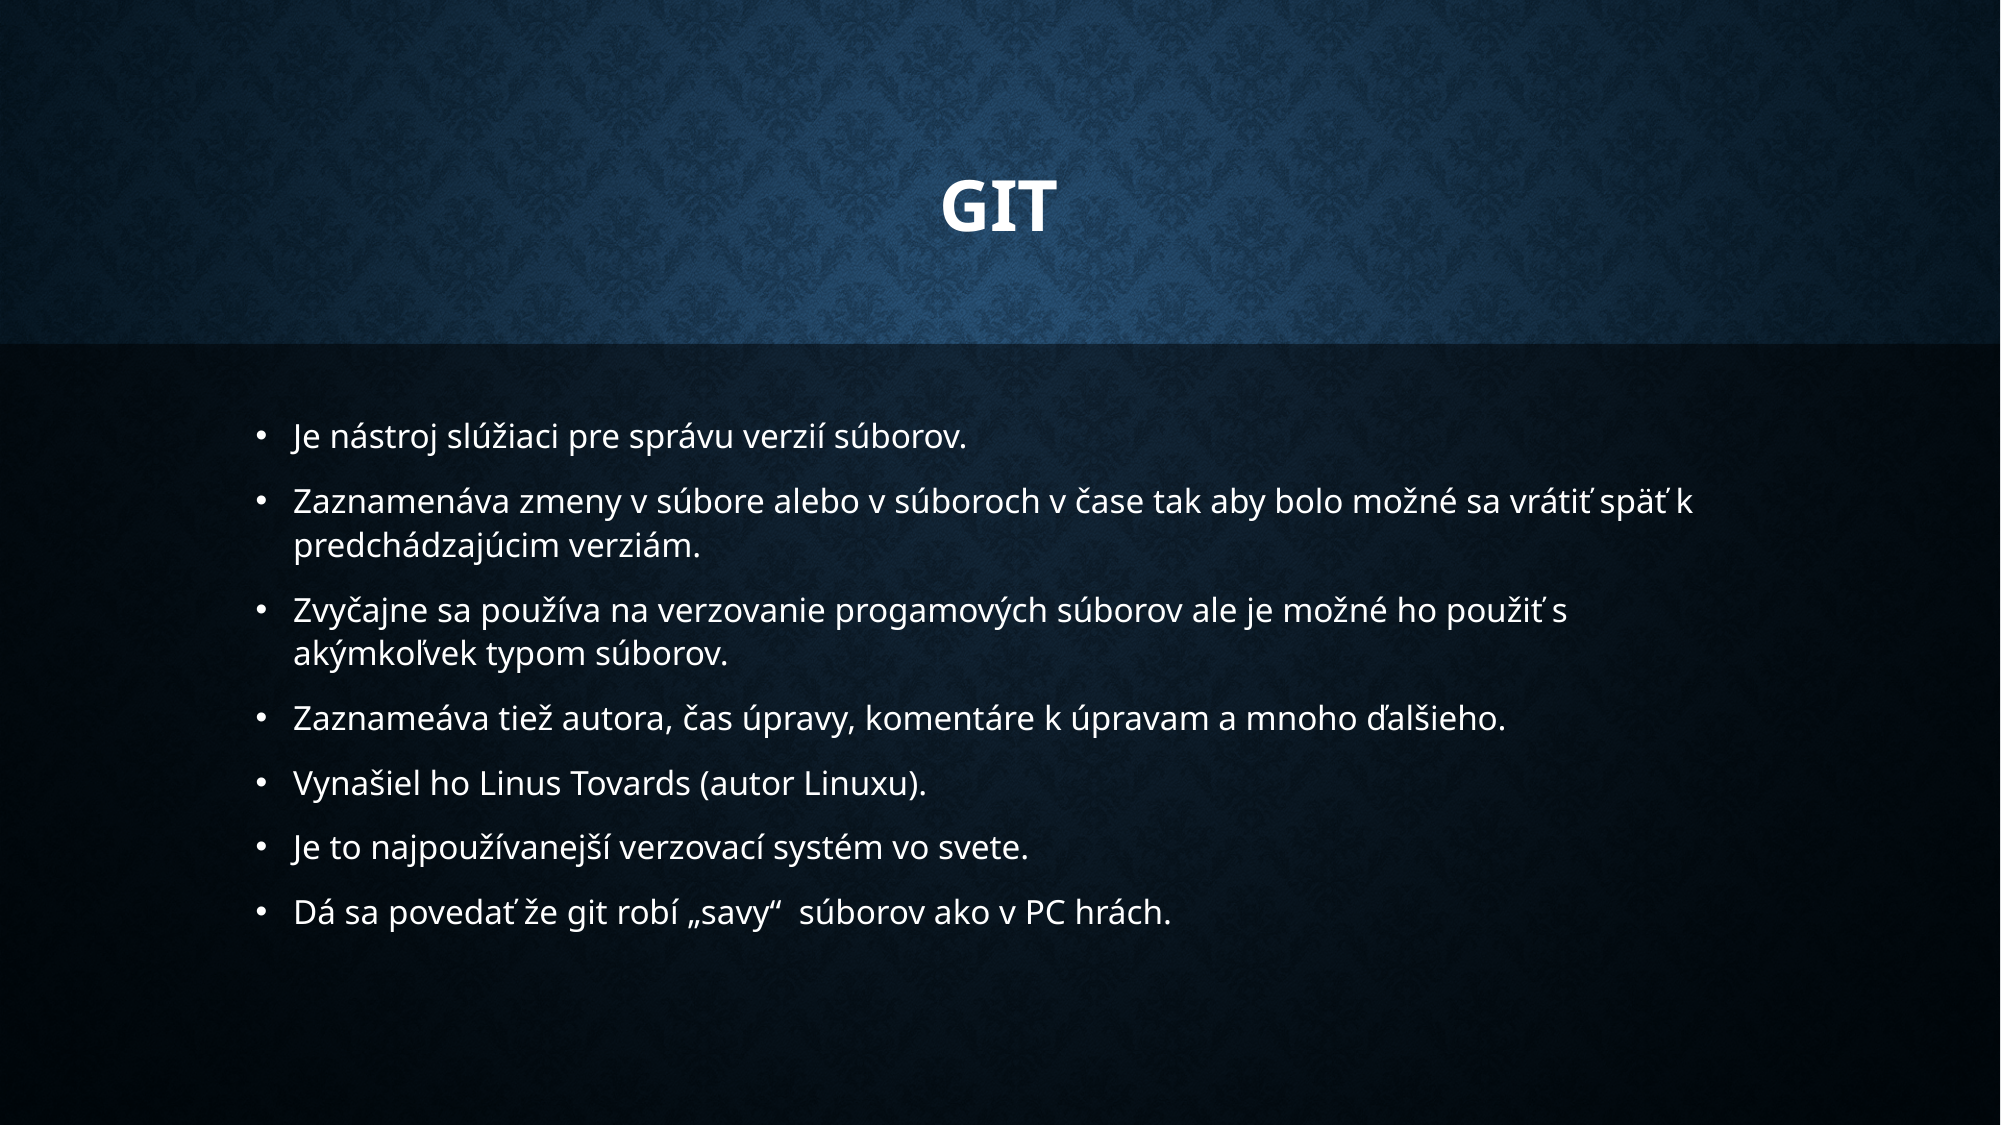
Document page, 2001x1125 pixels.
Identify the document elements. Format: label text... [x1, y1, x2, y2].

text_box [0, 0, 2000, 342]
list Je nástroj slúžiaci pre správu verzií súborov. Zaznamenáva zmeny v súbore alebo v súboroch v čase tak aby bolo možné sa vrátiť späť k predchádzajúcim verziám. Zvyčajne sa používa na verzovanie progamových súborov ale je možné ho použiť s akýmkoľvek typom súborov. Zaznameáva tiež autora, čas úpravy, komentáre k úpravam a mnoho ďalšieho. Vynašiel ho Linus Tovards (autor Linuxu). Je to najpoužívanejší verzovací systém vo svete. Dá sa povedať že git robí „savy“ súborov ako v PC hrách. [240, 404, 1758, 950]
title Git [149, 99, 1849, 318]
text_box [0, 342, 2000, 1125]
